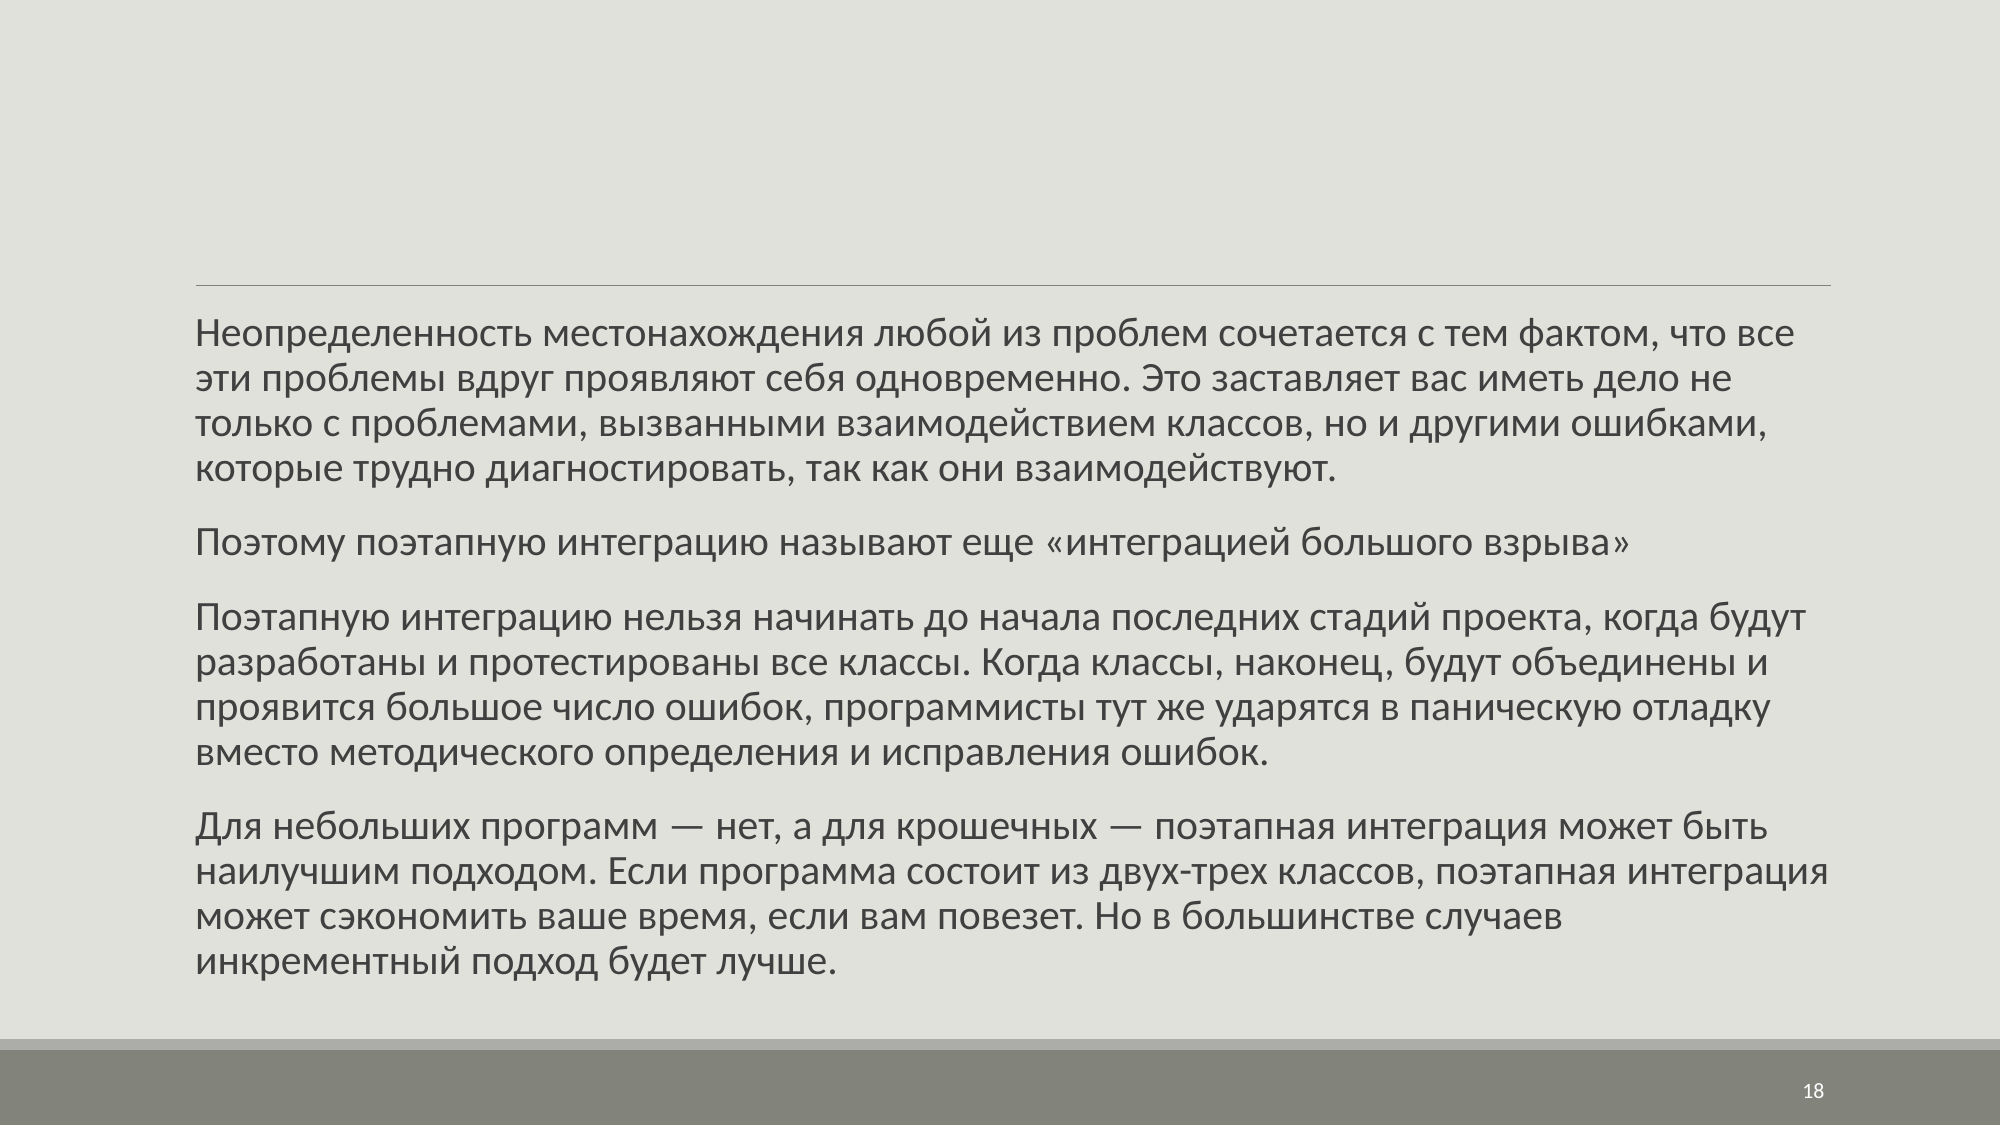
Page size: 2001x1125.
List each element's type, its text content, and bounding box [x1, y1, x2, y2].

list Неопределенность местонахождения любой из проблем сочетается с тем фактом, что все эти проблемы вдруг проявляют себя одновременно. Это заставляет вас иметь дело не только с проблемами, вызванными взаимодействием классов, но и другими ошибками, которые трудно диагностировать, так как они взаимодействуют. Поэтому поэтапную интеграцию называют еще «интеграцией большого взрыва» Поэтапную интеграцию нельзя начинать до начала последних стадий проекта, когда будут разработаны и протестированы все классы. Когда классы, наконец, будут объединены и проявится большое число ошибок, программисты тут же ударятся в паническую отладку вместо методического определения и исправления ошибок. Для небольших программ — нет, а для крошечных — поэтапная интеграция может быть наилучшим подходом. Если программа состоит из двух-трех классов, поэтапная интеграция может сэкономить ваше время, если вам повезет. Но в большинстве случаев инкрементный подход будет лучше. [180, 302, 1830, 1029]
slide_number 18 [1624, 1059, 1840, 1120]
